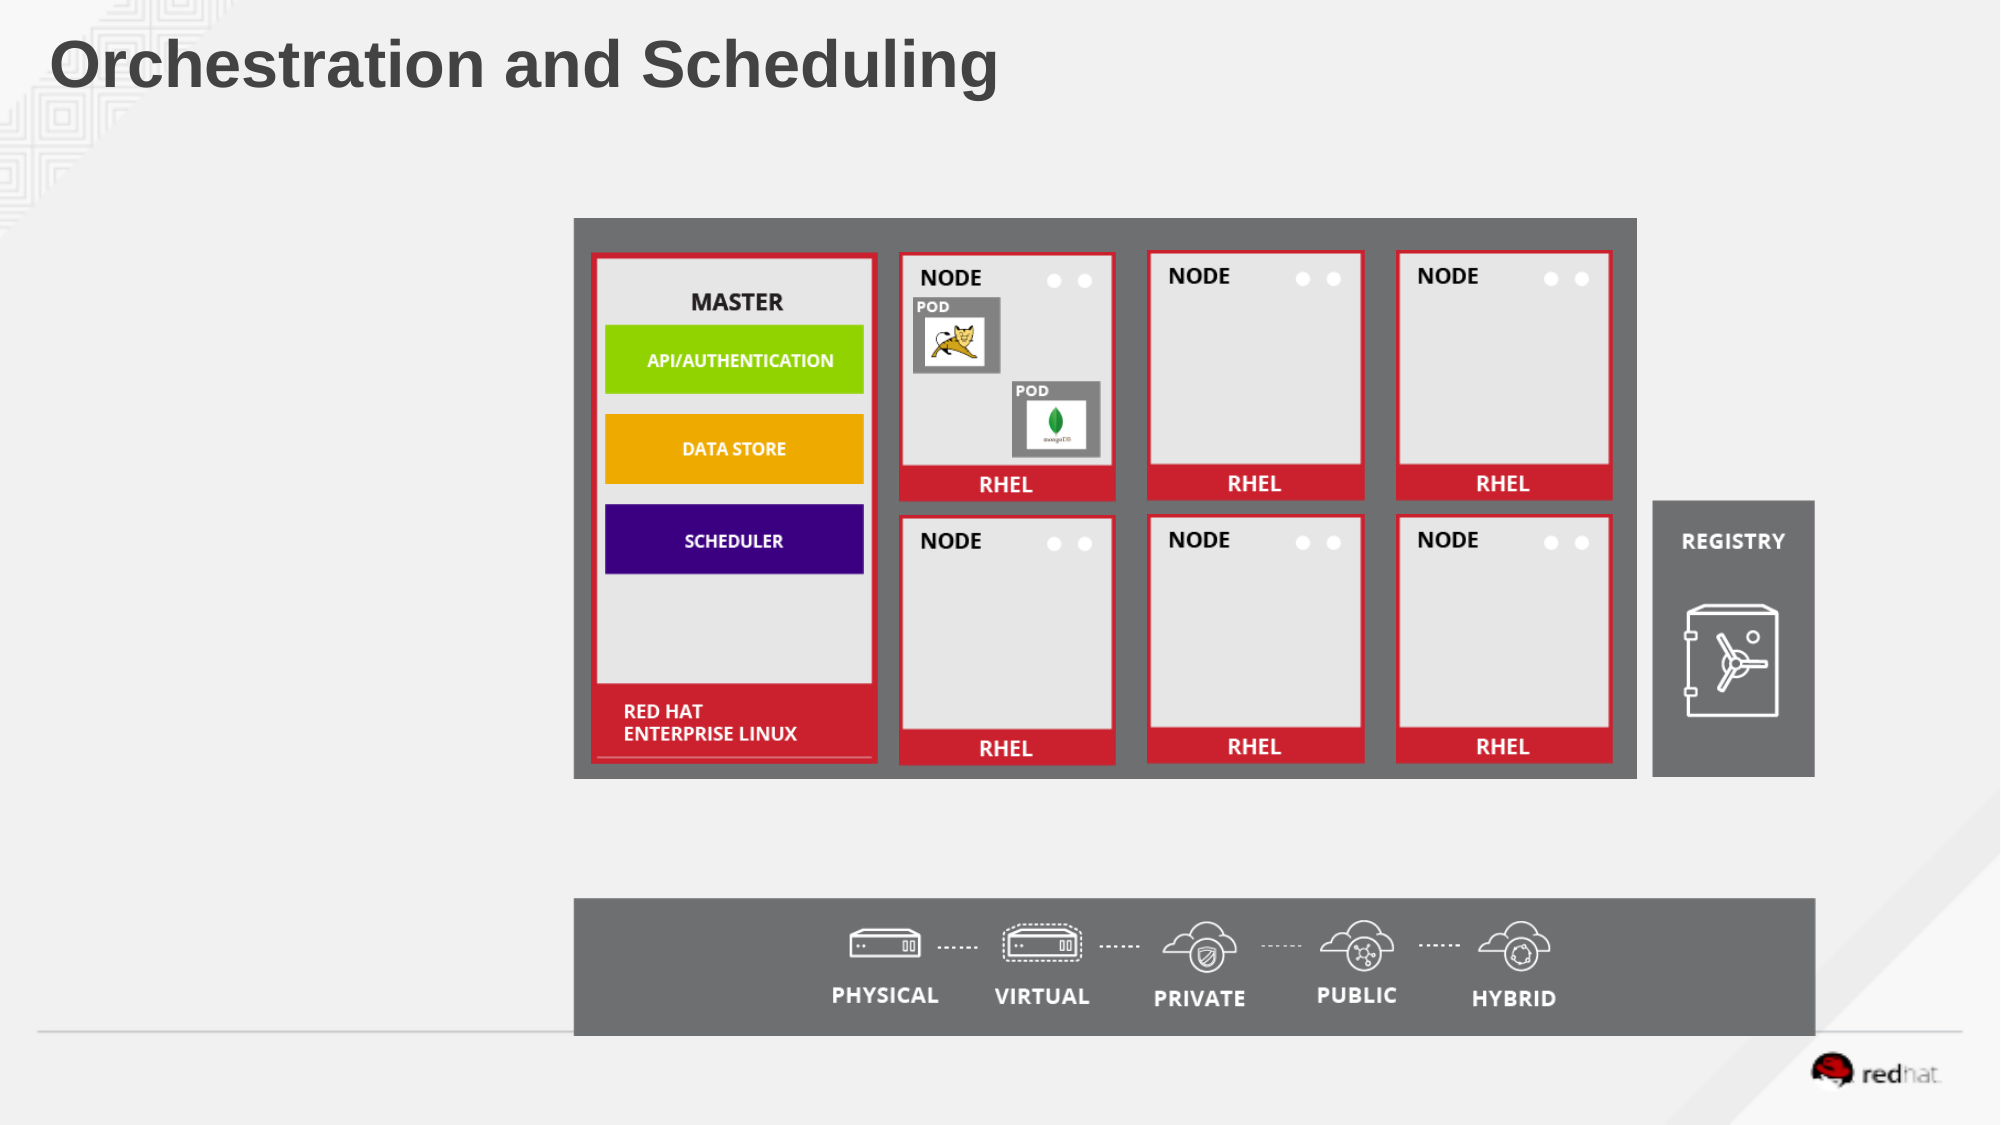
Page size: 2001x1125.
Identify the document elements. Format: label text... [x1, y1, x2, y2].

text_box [912, 297, 1001, 375]
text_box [1012, 380, 1101, 459]
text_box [572, 898, 1817, 1036]
picture [0, 0, 2001, 1125]
title Orchestration and Scheduling [29, 22, 1038, 100]
